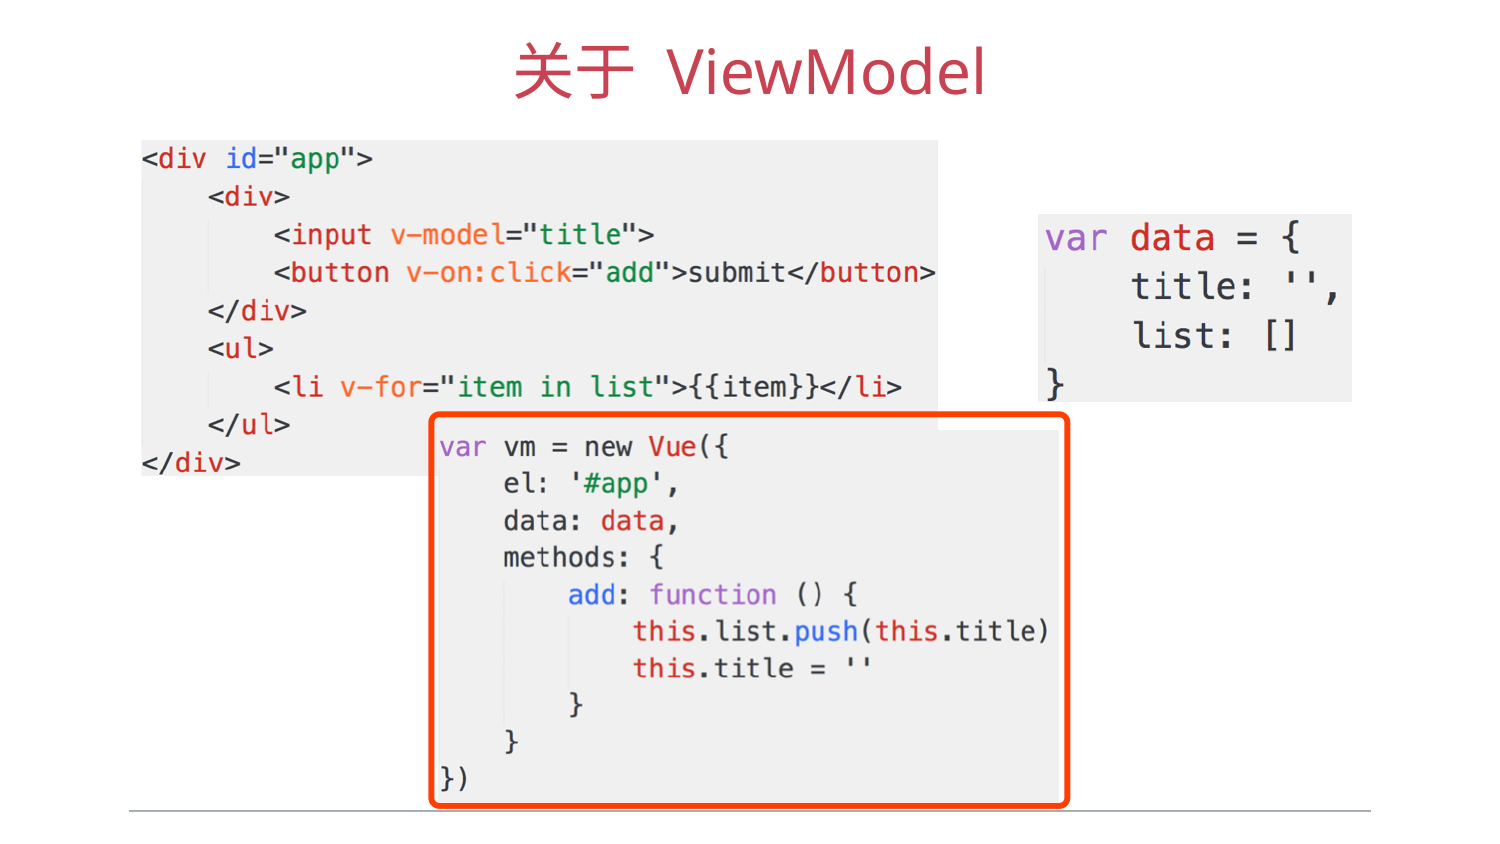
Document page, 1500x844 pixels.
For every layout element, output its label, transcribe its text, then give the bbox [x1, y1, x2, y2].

picture [129, 127, 1371, 812]
text_box 关于 ViewModel [512, 32, 988, 108]
